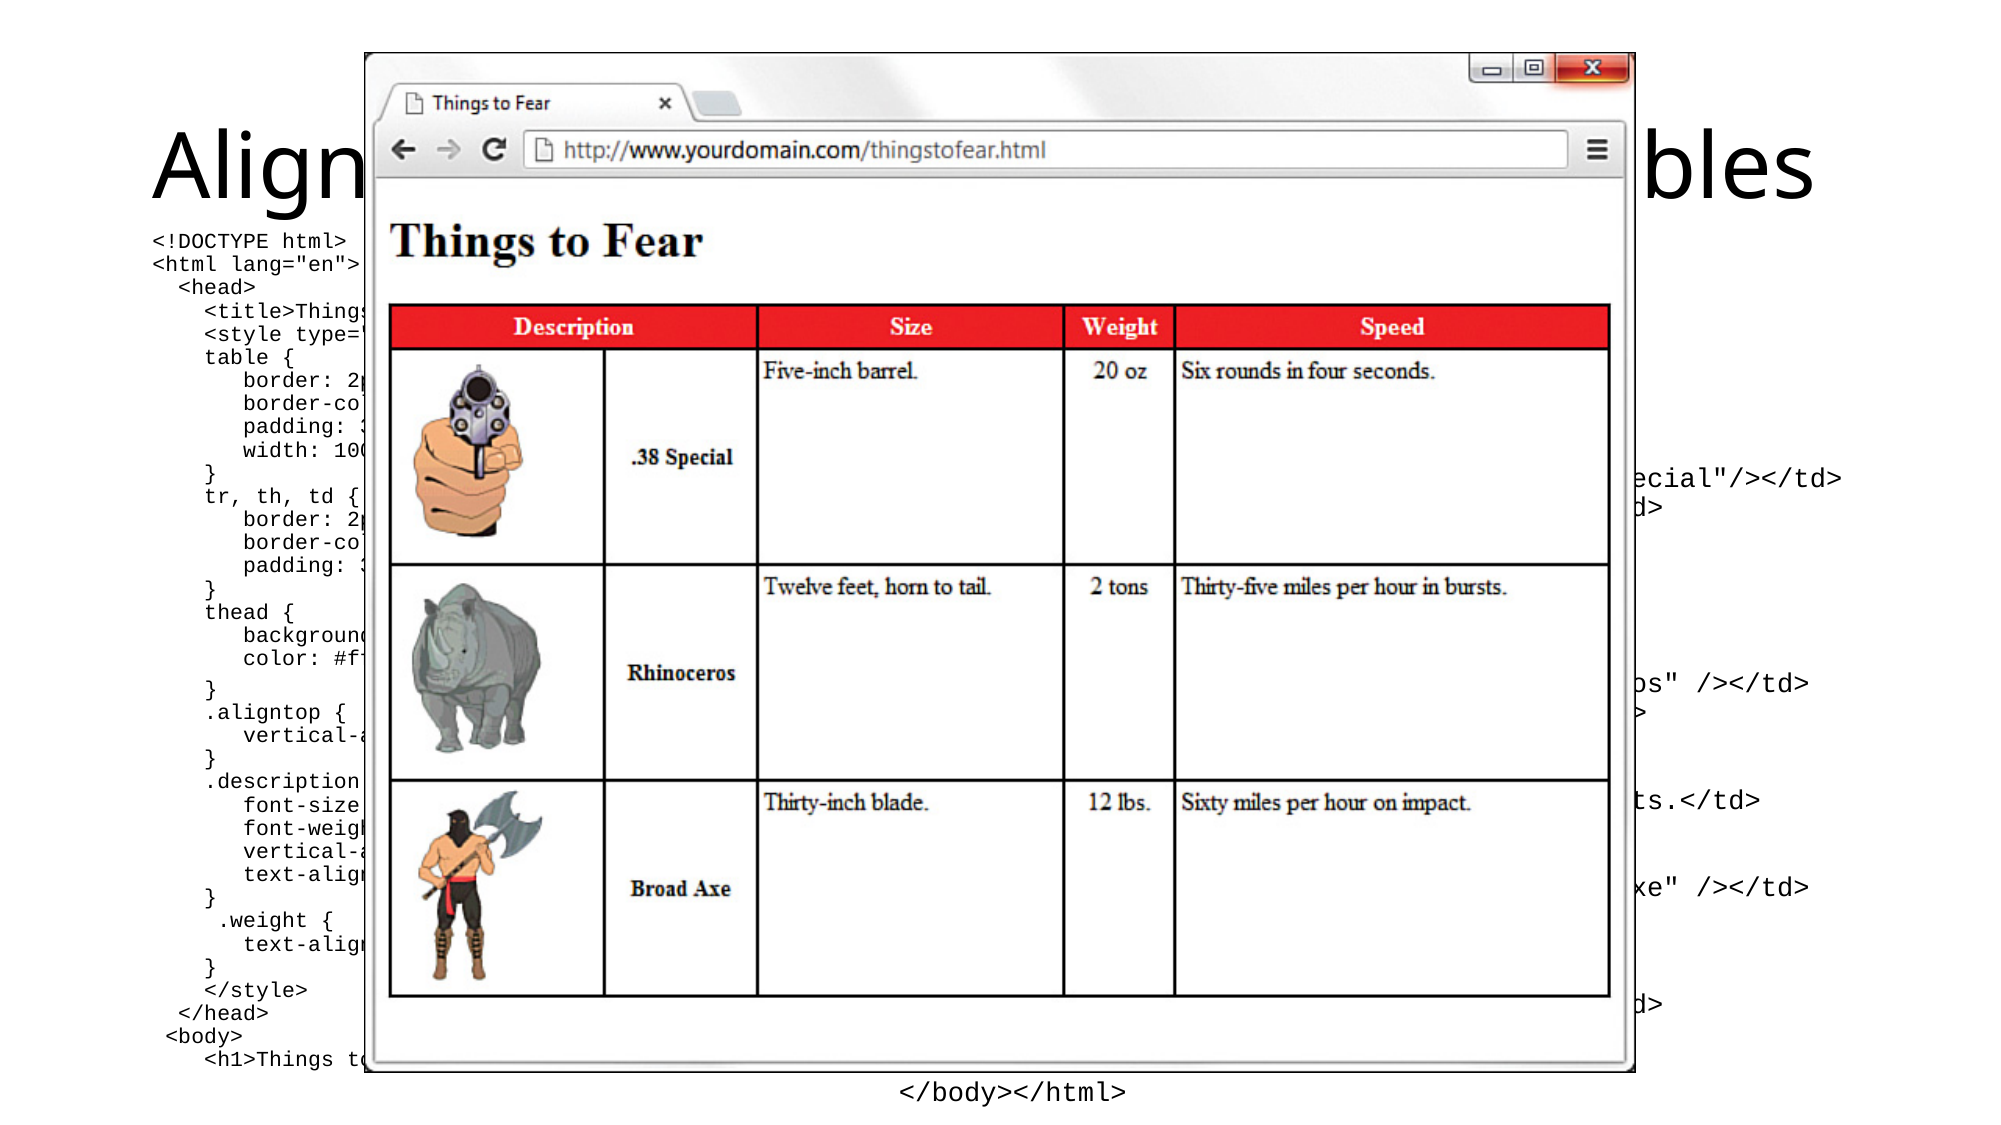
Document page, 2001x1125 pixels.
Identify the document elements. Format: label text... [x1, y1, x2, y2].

title Alignment and Spanning Within Tables [137, 59, 364, 222]
list <!DOCTYPE html> <html lang="en"> <head> <title>Things to Fear</title> <style type="text/css"> table { border: 2px solid black; border-collapse: collapse; padding: 3px; width: 100%; } tr, th, td { border: 2px solid black; border-collapse: collapse; padding: 3px; } thead { background-color: #ff0000; color: #ffffff; } .aligntop { vertical-align:top; } .description { font-size: 14px; font-weight: bold; vertical-align: middle; text-align: center; } .weight { text-align: center; } </style> </head> <body> <h1>Things to Fear</h1> [137, 222, 812, 1088]
title Alignment and Spanning Within Tables [1636, 59, 1863, 222]
picture [364, 52, 1636, 1073]
list <table> <thead> <tr> <th colspan="2">Description</th> <th>Size</th> <th>Weight</th> <th>Speed</th> </tr> </thead> <tr class="aligntop"> <td><img src="handgun.gif" alt=".38 Special"/></td> <td class="description">.38 Special</td> <td>Five-inch barrel.</td> <td class="weight">20 oz.</td> <td>Six rounds in four seconds.</td> </tr> <tr class="aligntop"> <td><img src="rhino.gif" alt="Rhinoceros" /></td> <td class="description">Rhinoceros</td> <td>Twelve feet, horn to tail.</td> <td class="weight">2 tons</td> <td>Thirty-five miles per hour in bursts.</td> </tr> <tr class="aligntop"> <td><img src="axeman.gif" alt="Broad Axe" /></td> <td class="description">Broad Axe</td> <td>Thirty-inch blade.</td> <td class="weight">12 lbs.</td> <td>Sixty miles per hour on impact.</td> </tr> </table> </body></html> [851, 222, 1863, 1088]
